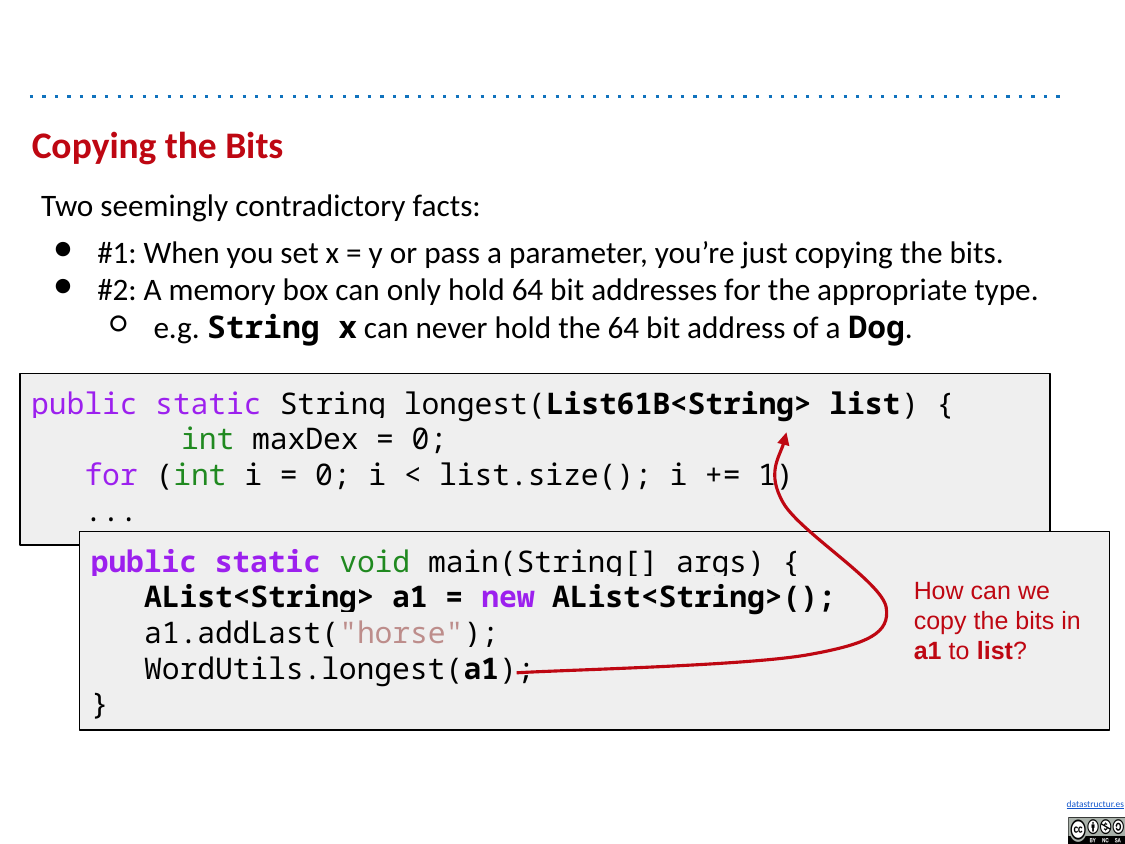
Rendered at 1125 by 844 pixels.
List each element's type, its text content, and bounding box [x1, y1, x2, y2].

title Copying the Bits [20, 116, 1033, 178]
text_box public static void main(String[] args) { AList<String> a1 = new AList<String>(); a1.addLast("horse"); WordUtils.longest(a1); } [79, 531, 1110, 731]
text_box public static String longest(List61B<String> list) { int maxDex = 0; for (int i = 0; i < list.size(); i += 1) ... [20, 373, 1051, 546]
picture [1068, 817, 1125, 844]
text_box [516, 432, 887, 673]
text_box How can we copy the bits in a1 to list? [902, 563, 1117, 673]
list Two seemingly contradictory facts: #1: When you set x = y or pass a parameter, you’re just copying the bits. #2: A memory box can only hold 64 bit addresses for the appropriate type. e.g. String x can never hold the 64 bit address of a Dog. [29, 173, 1069, 421]
